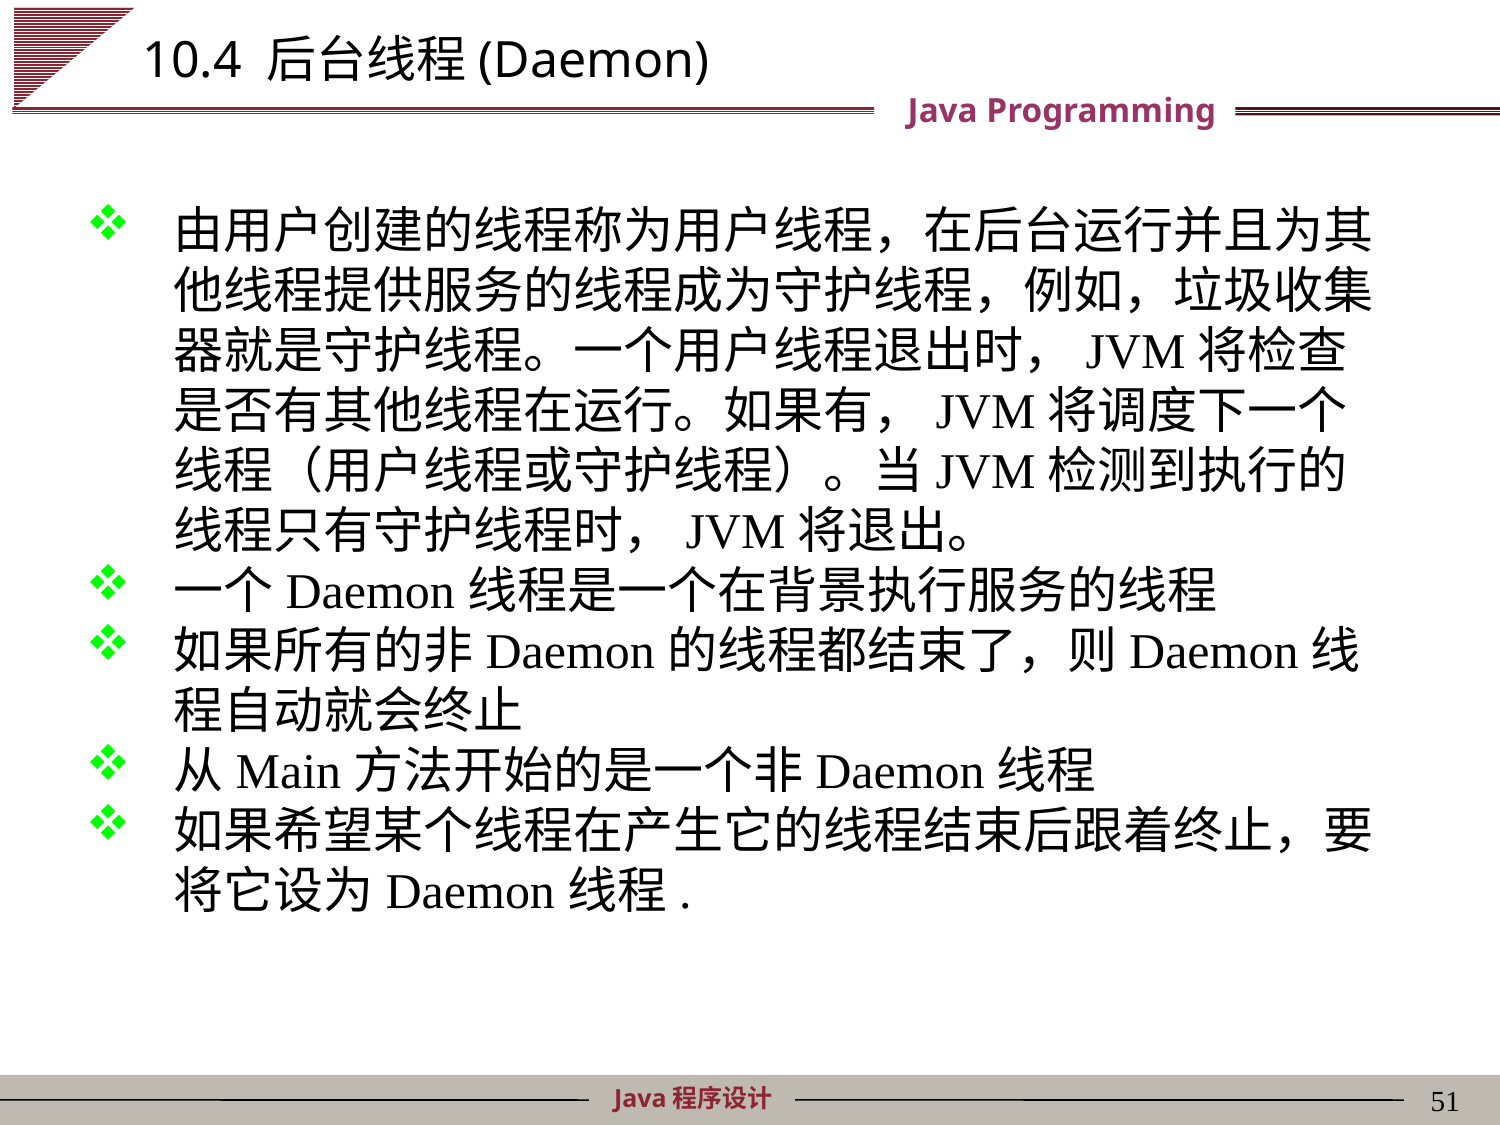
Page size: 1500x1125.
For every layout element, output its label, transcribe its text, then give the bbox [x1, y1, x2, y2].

title 10.4 后台线程(Daemon) [114, 20, 1390, 96]
text_box 由用户创建的线程称为用户线程，在后台运行并且为其他线程提供服务的线程成为守护线程，例如，垃圾收集器就是守护线程。一个用户线程退出时，JVM将检查是否有其他线程在运行。如果有，JVM将调度下一个线程（用户线程或守护线程）。当JVM检测到执行的线程只有守护线程时，JVM将退出。 一个Daemon线程是一个在背景执行服务的线程 如果所有的非Daemon的线程都结束了，则Daemon线程自动就会终止 从Main方法开始的是一个非Daemon线程 如果希望某个线程在产生它的线程结束后跟着终止，要将它设为Daemon线程. [71, 191, 1402, 927]
